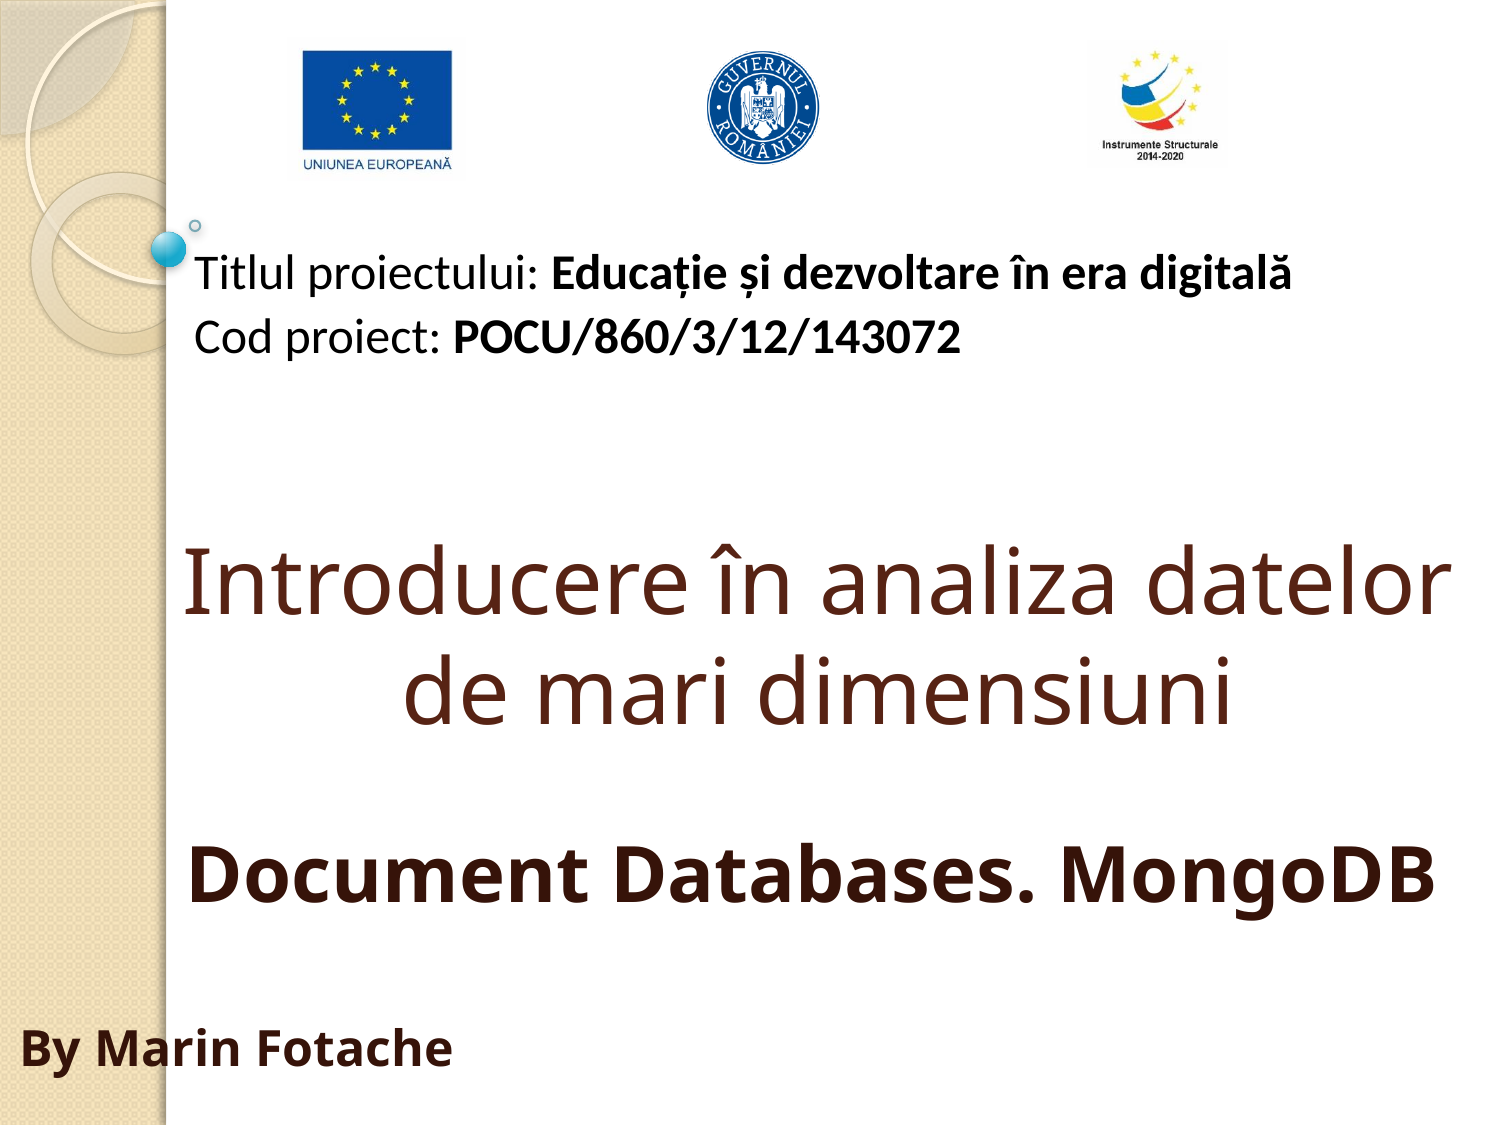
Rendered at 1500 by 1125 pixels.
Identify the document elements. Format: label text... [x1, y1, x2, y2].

text_box By Marin Fotache [0, 974, 1084, 1125]
text_box Introducere în analiza datelor de mari dimensiuni [125, 337, 1500, 750]
text_box Titlul proiectului: Educație și dezvoltare în era digitală Cod proiect: POCU/860/3/12/143072 [179, 238, 1309, 372]
subtitle Document Databases. MongoDB [162, 825, 1459, 1013]
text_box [287, 37, 1229, 181]
